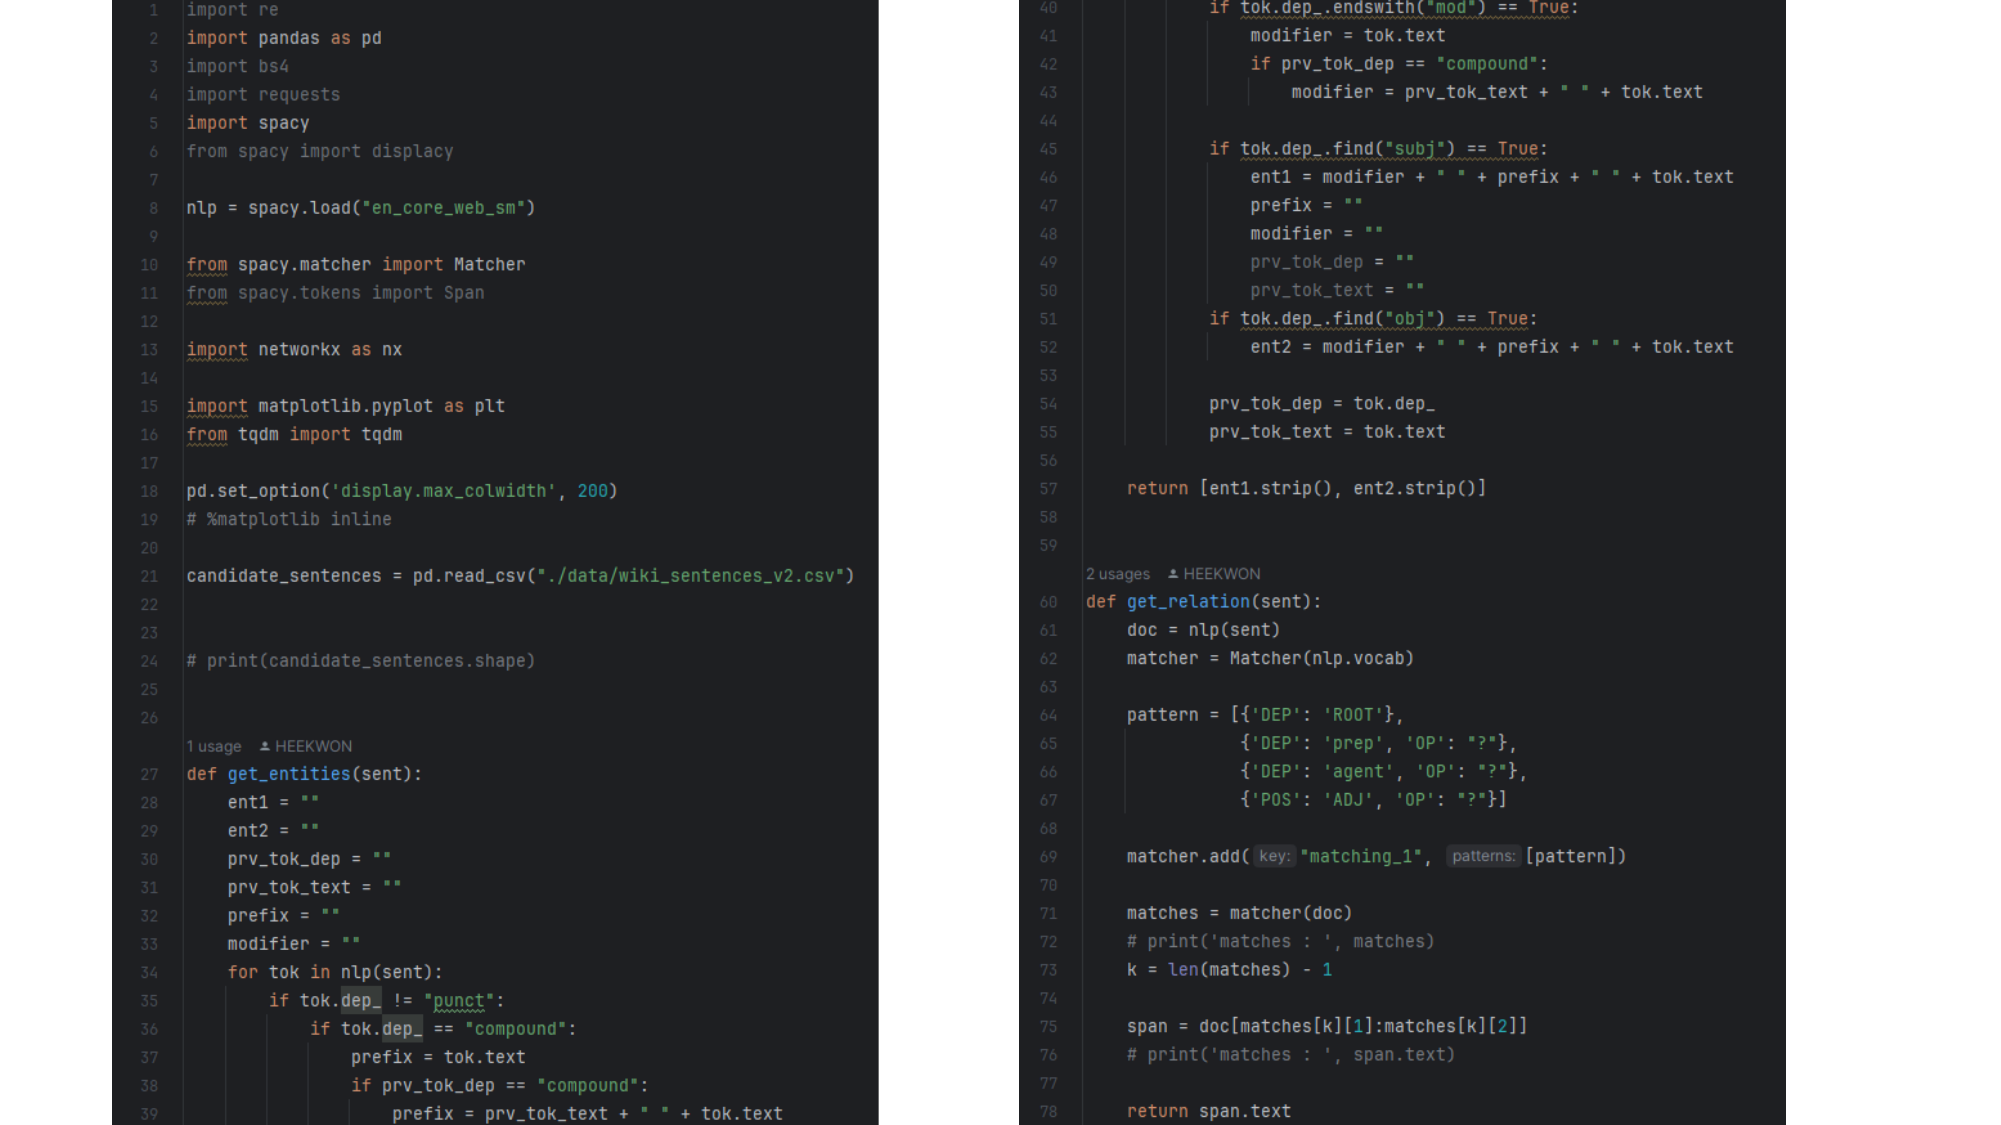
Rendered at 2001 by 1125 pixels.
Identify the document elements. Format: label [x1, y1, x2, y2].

picture [1019, 0, 1787, 1125]
picture [111, 0, 880, 1125]
